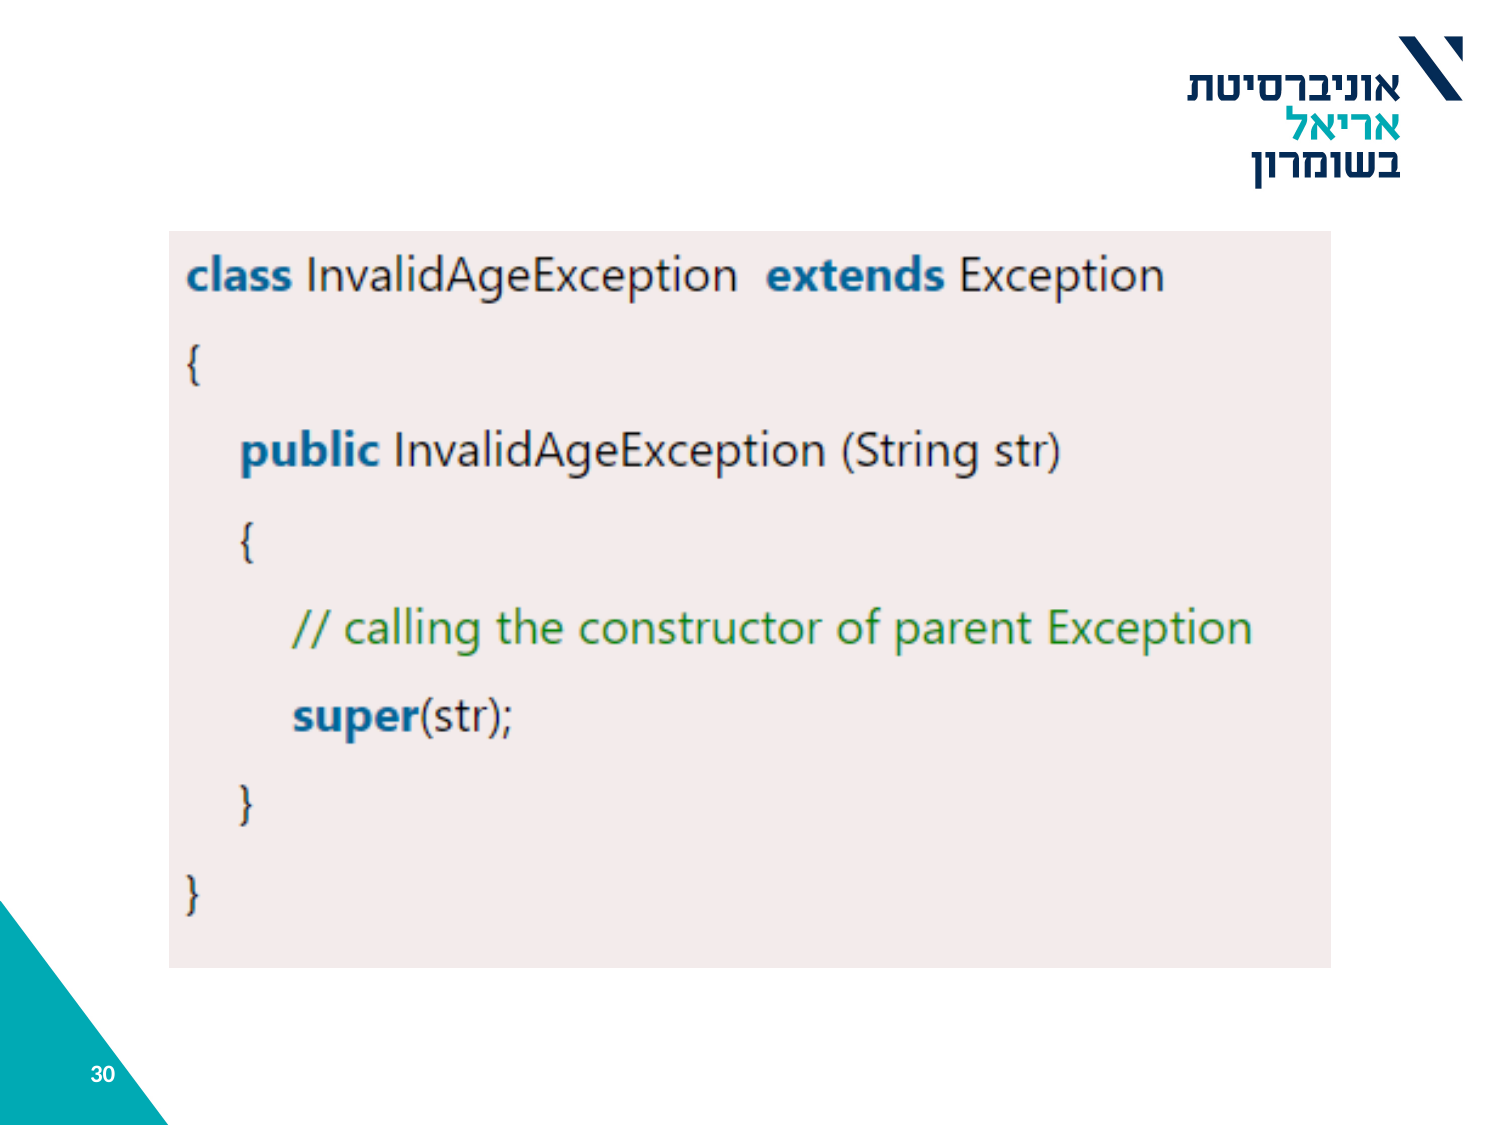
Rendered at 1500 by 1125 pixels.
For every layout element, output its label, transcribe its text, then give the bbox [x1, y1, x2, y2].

slide_number 30 [75, 1042, 425, 1103]
picture [0, 0, 1500, 1125]
